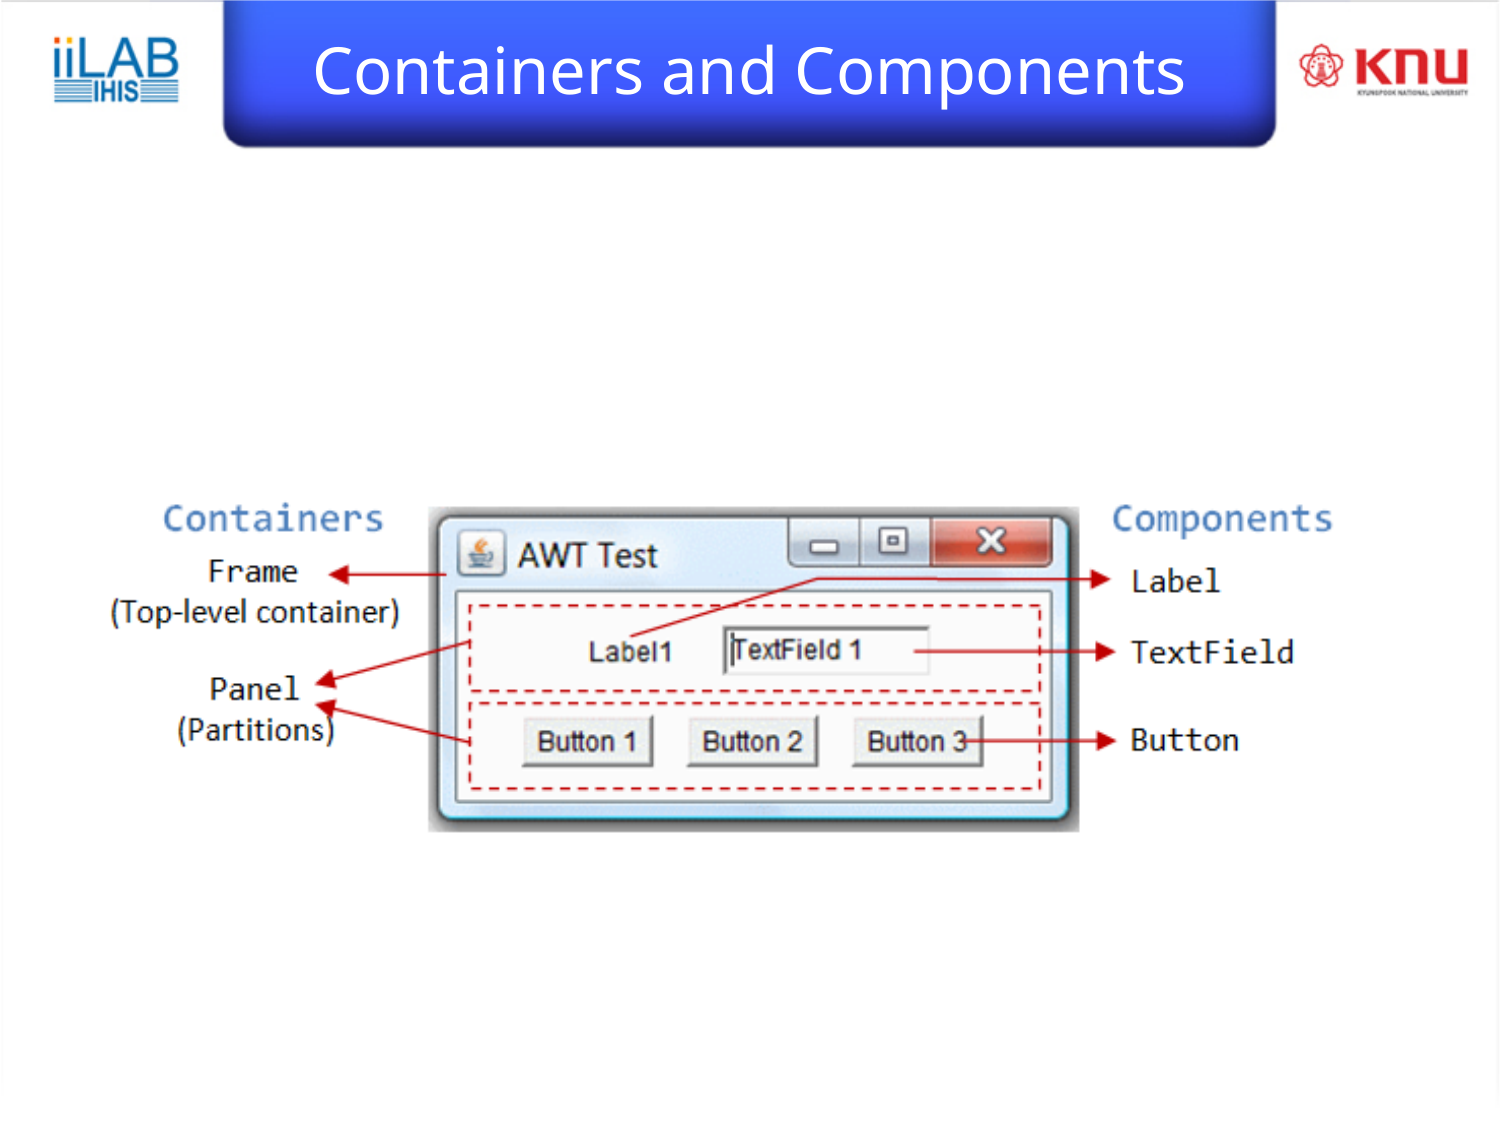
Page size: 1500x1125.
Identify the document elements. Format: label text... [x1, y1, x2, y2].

title Containers and Components [230, 0, 1270, 138]
picture [0, 0, 1500, 1125]
